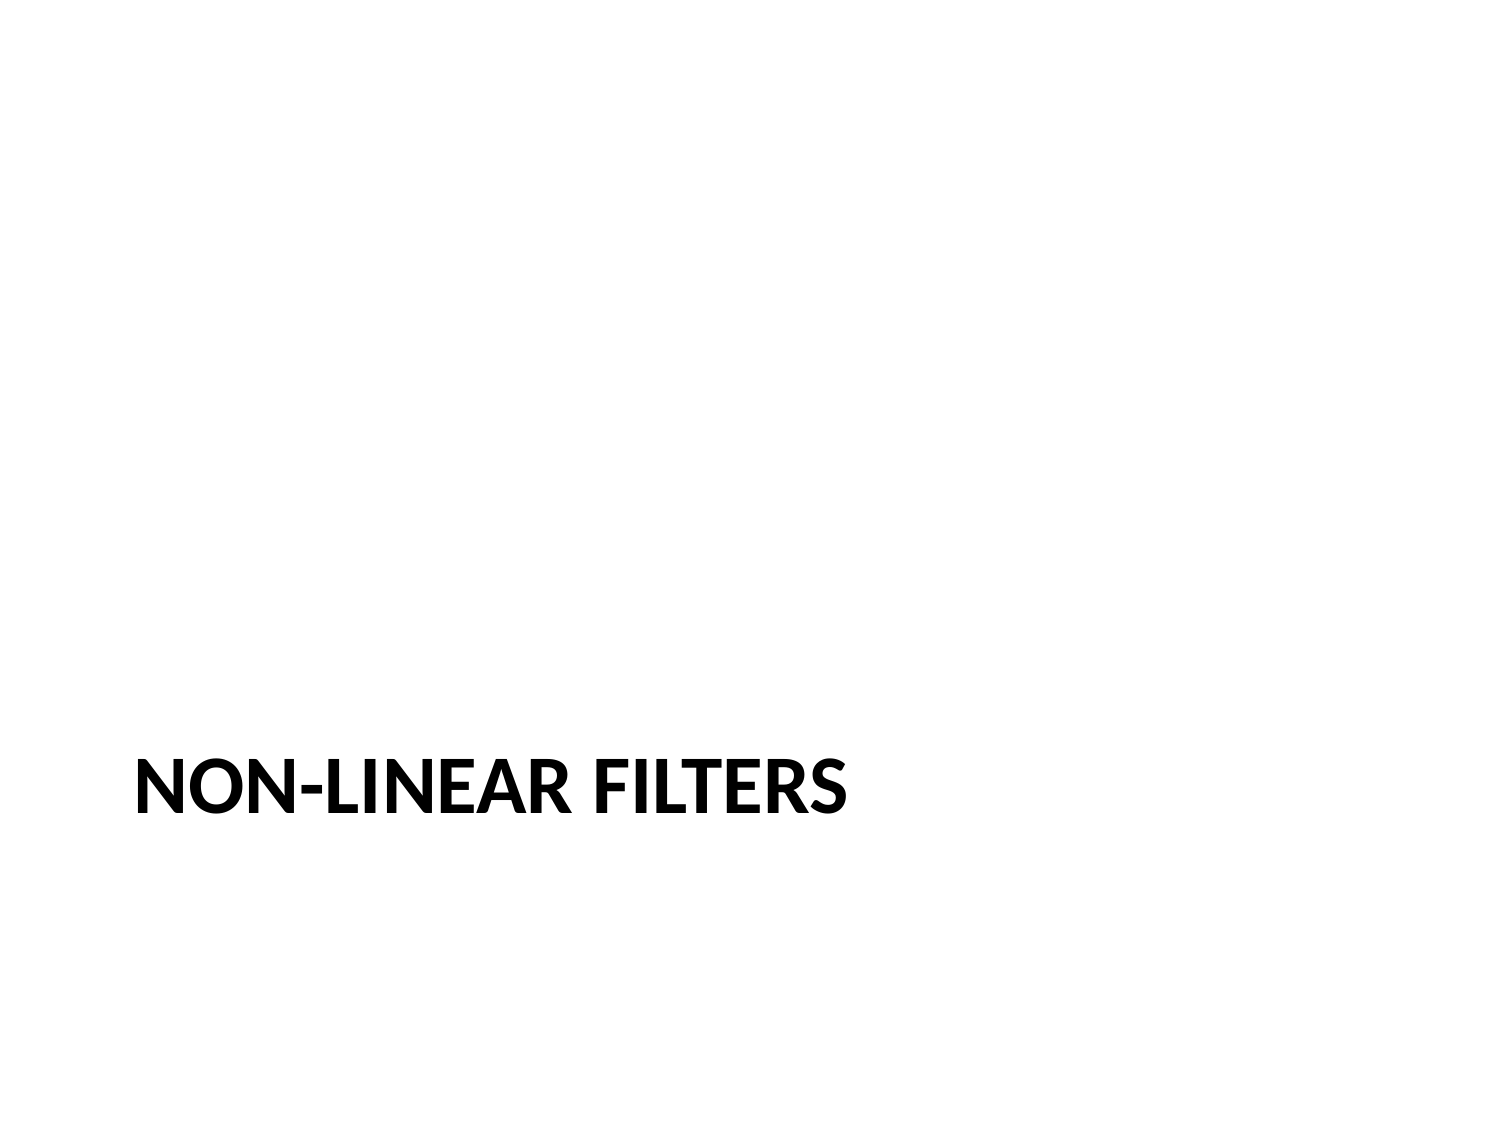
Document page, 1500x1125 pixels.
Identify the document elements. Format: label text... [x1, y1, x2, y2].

title Non-linear filters [118, 722, 1394, 947]
